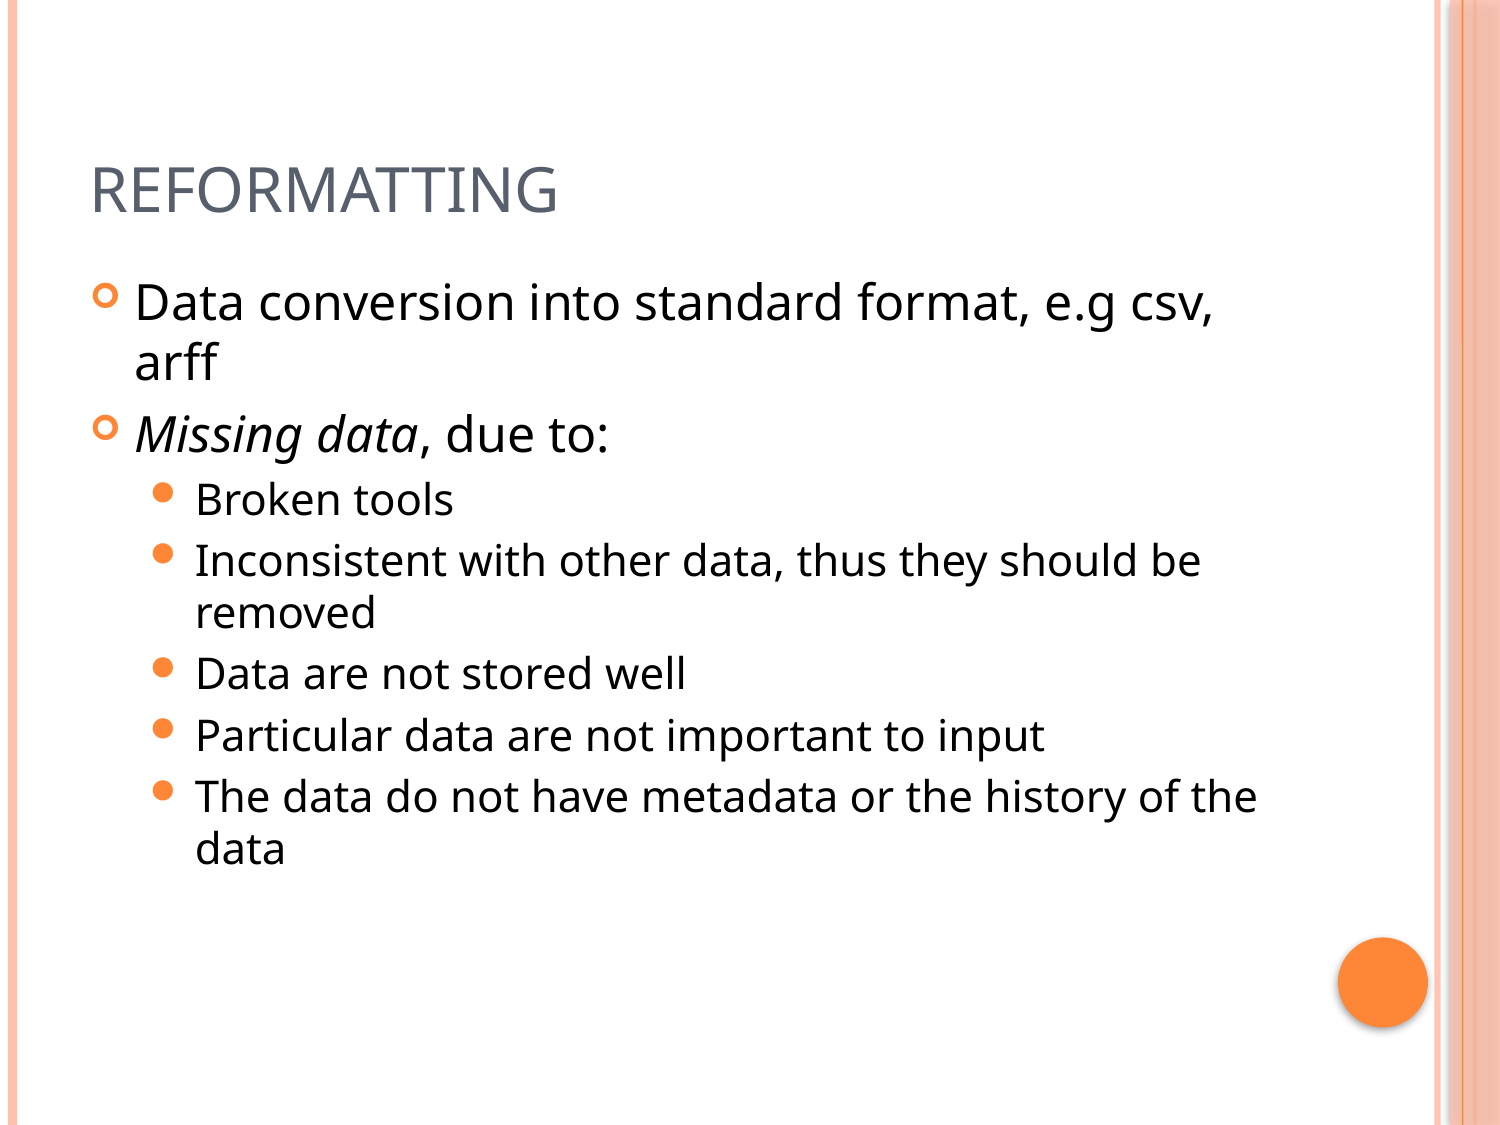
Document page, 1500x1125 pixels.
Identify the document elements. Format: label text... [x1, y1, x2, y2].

picture [76, 254, 1303, 823]
title Reformatting [75, 45, 1300, 233]
list Data conversion into standard format, e.g csv, arff Missing data, due to: Broken tools Inconsistent with other data, thus they should be removed Data are not stored well Particular data are not important to input The data do not have metadata or the history of the data [75, 831, 1300, 1062]
